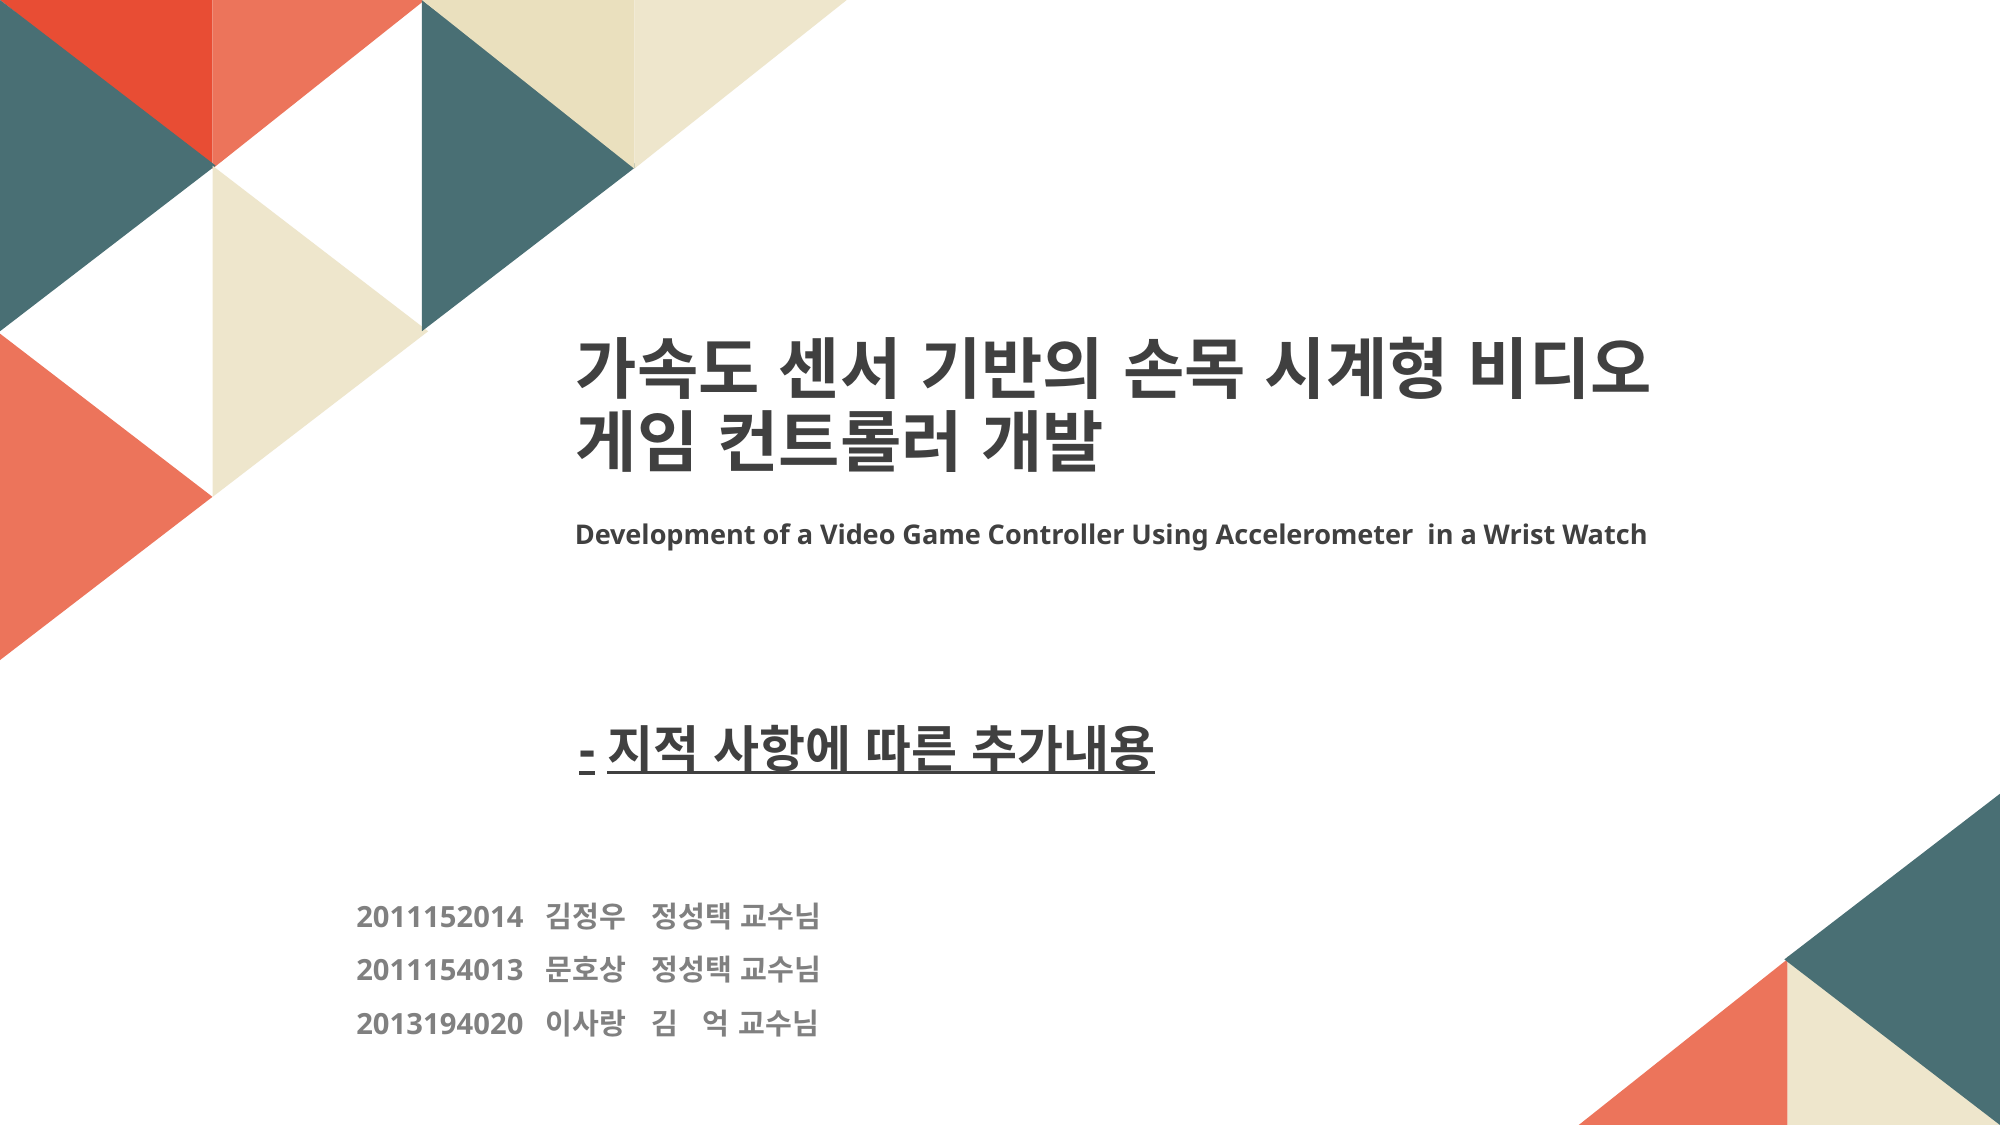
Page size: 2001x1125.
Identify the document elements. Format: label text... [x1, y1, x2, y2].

text_box 2011154013 문호상 정성택 교수님 [341, 948, 954, 1001]
text_box 2011152014 김정우 정성택 교수님 [341, 894, 954, 948]
text_box 2013194020 이사랑 김 억 교수님 [341, 1001, 988, 1072]
list 가속도 센서 기반의 손목 시계형 비디오 게임 컨트롤러 개발 [560, 328, 1690, 560]
text_box -지적 사항에 따른 추가내용 [564, 716, 1690, 792]
